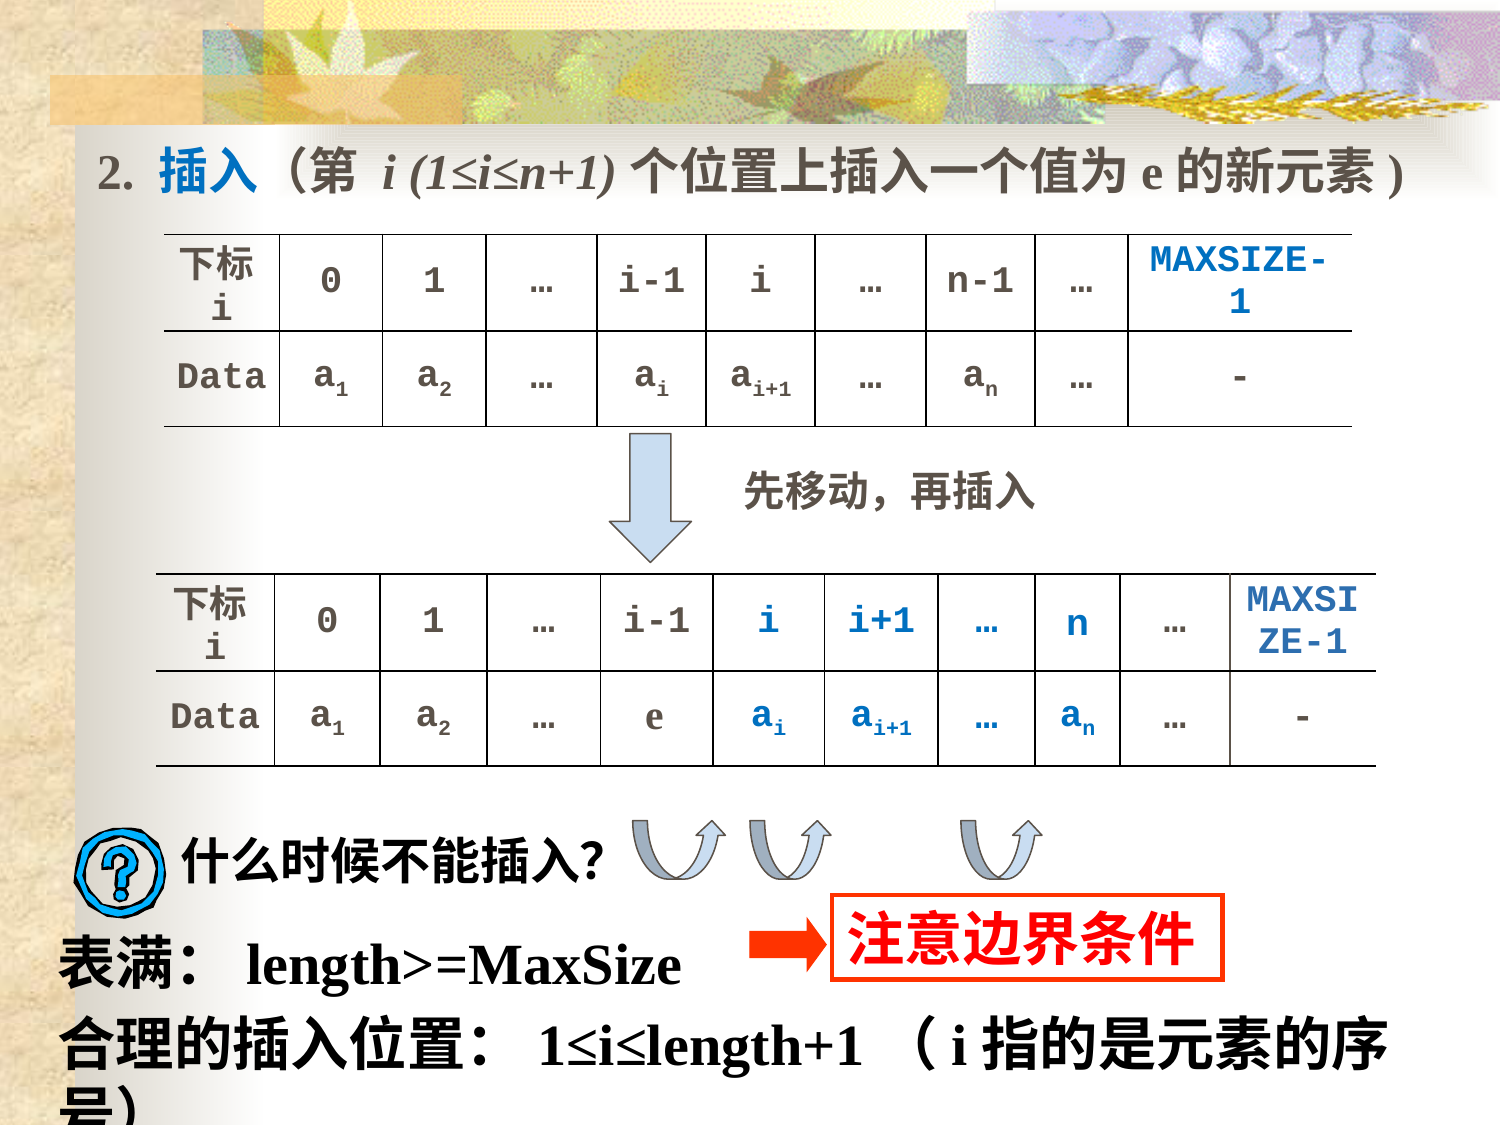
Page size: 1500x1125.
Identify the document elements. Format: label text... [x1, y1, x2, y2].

table_cell a1 [275, 672, 379, 765]
table_header 0 [280, 235, 382, 330]
table_cell - [1231, 672, 1376, 765]
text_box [749, 894, 1223, 986]
table_header i [707, 235, 814, 330]
picture [0, 0, 1500, 1125]
table_header i [714, 575, 824, 670]
table_header 1 [381, 575, 486, 670]
table_header … [488, 575, 600, 670]
table_header 0 [275, 575, 379, 670]
table_cell an [927, 332, 1034, 426]
table_header i-1 [601, 575, 712, 670]
table_header n [1036, 575, 1119, 670]
table_header i+1 [825, 575, 937, 670]
table_header n-1 [927, 235, 1034, 330]
table_cell … [816, 332, 925, 426]
table_header 下标i [156, 575, 274, 670]
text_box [73, 822, 931, 919]
table_cell ai+1 [825, 672, 937, 765]
text_box 2. 插入（第 i (1≤i≤n+1)个位置上插入一个值为e的新元素) [82, 132, 1454, 207]
table_cell ai [714, 672, 824, 765]
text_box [609, 433, 1054, 563]
table_cell … [1036, 332, 1127, 426]
table_cell a2 [381, 672, 486, 765]
table_cell … [487, 332, 596, 426]
text_box [960, 820, 1042, 880]
table_cell [601, 672, 712, 765]
table_header … [1121, 575, 1229, 670]
table_header 1 [383, 235, 485, 330]
table_cell a2 [383, 332, 485, 426]
table_header … [939, 575, 1034, 670]
table_header MAXSIZE-1 [1231, 575, 1376, 670]
table_header 下标i [164, 235, 279, 330]
table_header … [816, 235, 925, 330]
table_cell Data [156, 672, 274, 765]
text_box e [630, 680, 691, 746]
table_cell … [1121, 672, 1229, 765]
table_cell - [1129, 332, 1352, 426]
table_header i-1 [598, 235, 705, 330]
table_cell a1 [280, 332, 382, 426]
table_cell ai+1 [707, 332, 814, 426]
table_cell … [488, 672, 600, 765]
table_header … [487, 235, 596, 330]
text_box 表满：length>=MaxSize 合理的插入位置：1≤i≤length+1（i指的是元素的序号） [42, 918, 1500, 1125]
table_header … [1036, 235, 1127, 330]
table_cell … [939, 672, 1034, 765]
table_header MAXSIZE-1 [1129, 235, 1352, 330]
table_cell an [1036, 672, 1119, 765]
table_cell Data [164, 332, 279, 426]
table_cell ai [598, 332, 705, 426]
